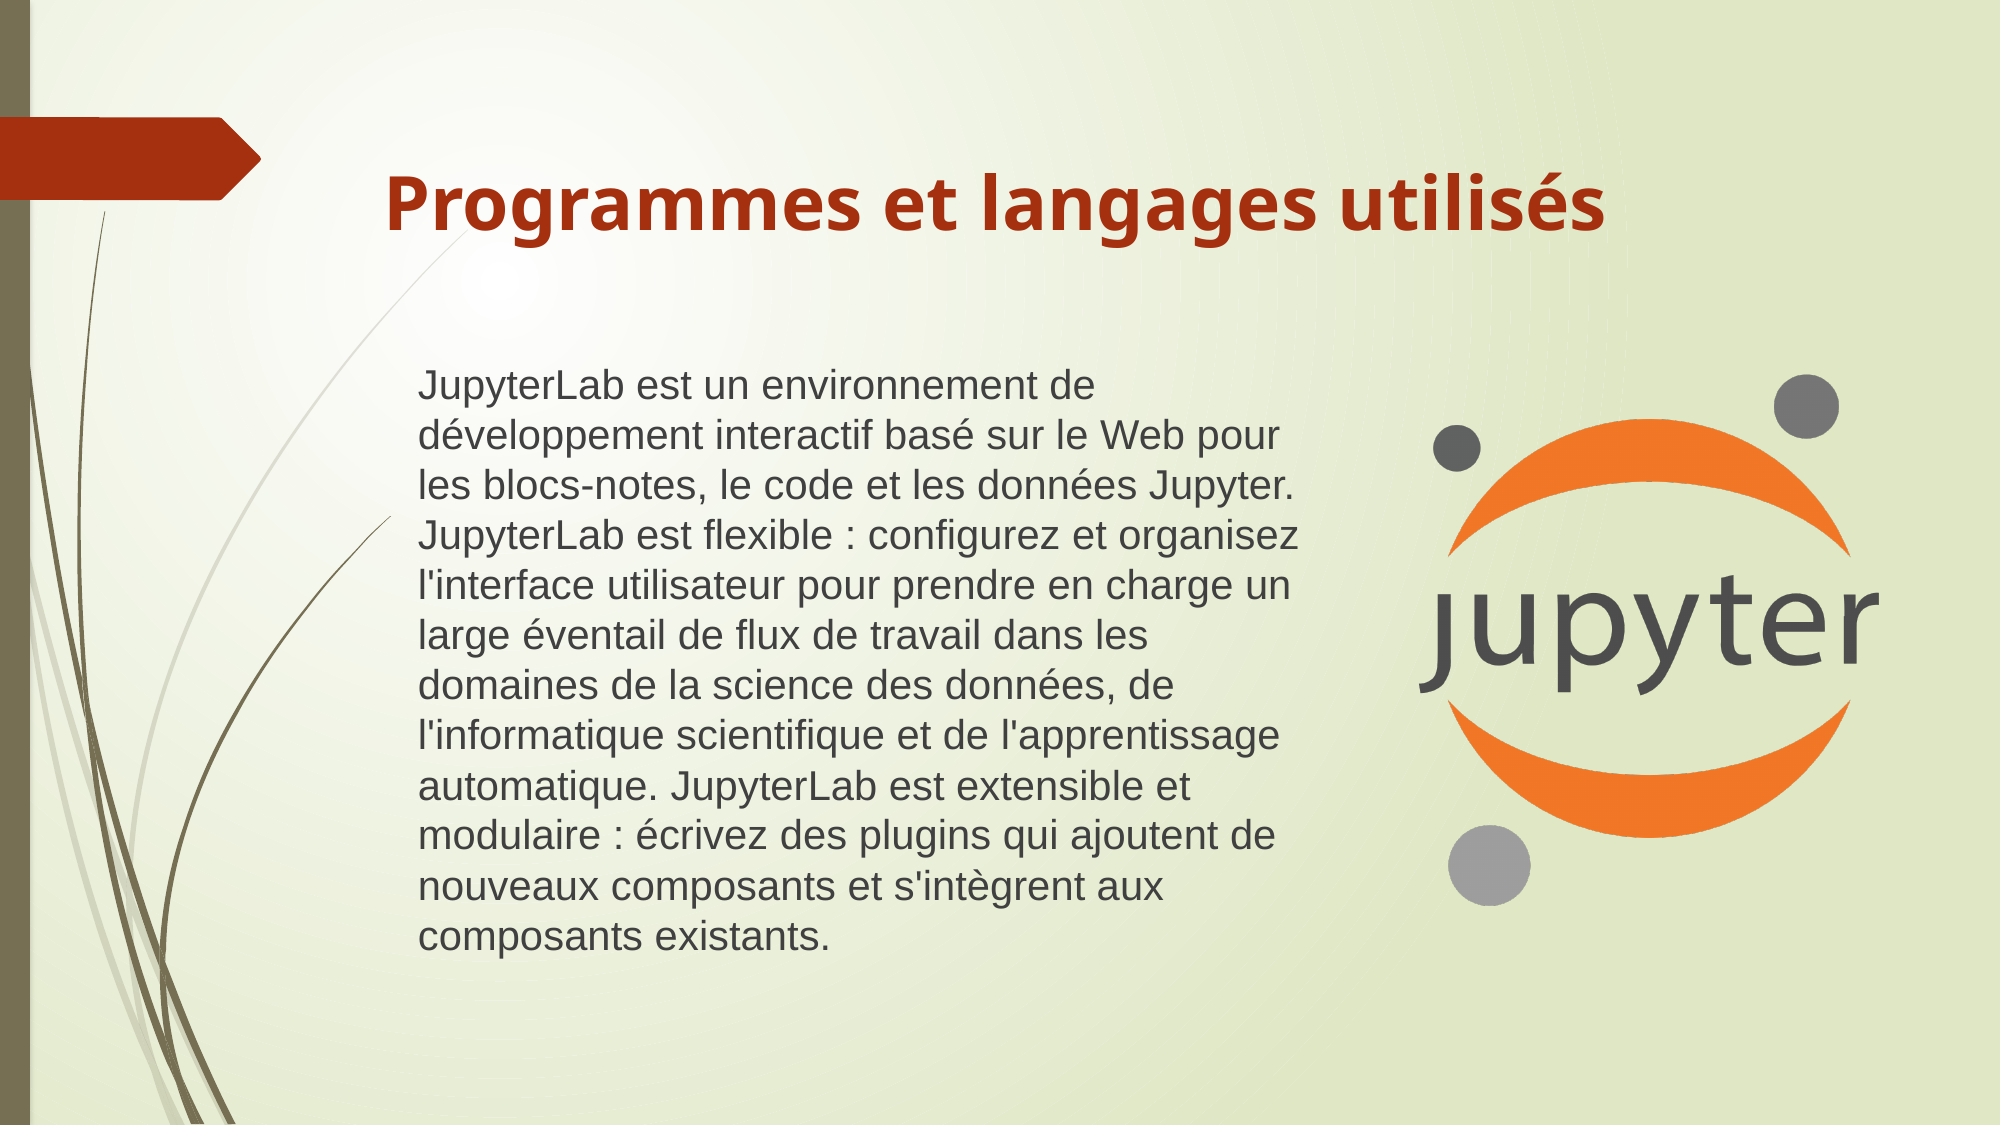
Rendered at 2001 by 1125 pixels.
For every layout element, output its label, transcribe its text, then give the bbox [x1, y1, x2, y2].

list JupyterLab est un environnement de développement interactif basé sur le Web pour les blocs-notes, le code et les données Jupyter. JupyterLab est flexible : configurez et organisez l'interface utilisateur pour prendre en charge un large éventail de flux de travail dans les domaines de la science des données, de l'informatique scientifique et de l'apprentissage automatique. JupyterLab est extensible et modulaire : écrivez des plugins qui ajoutent de nouveaux composants et s'intègrent aux composants existants. [402, 350, 1320, 1009]
title Programmes et langages utilisés [368, 148, 1831, 287]
picture [1412, 367, 1887, 909]
